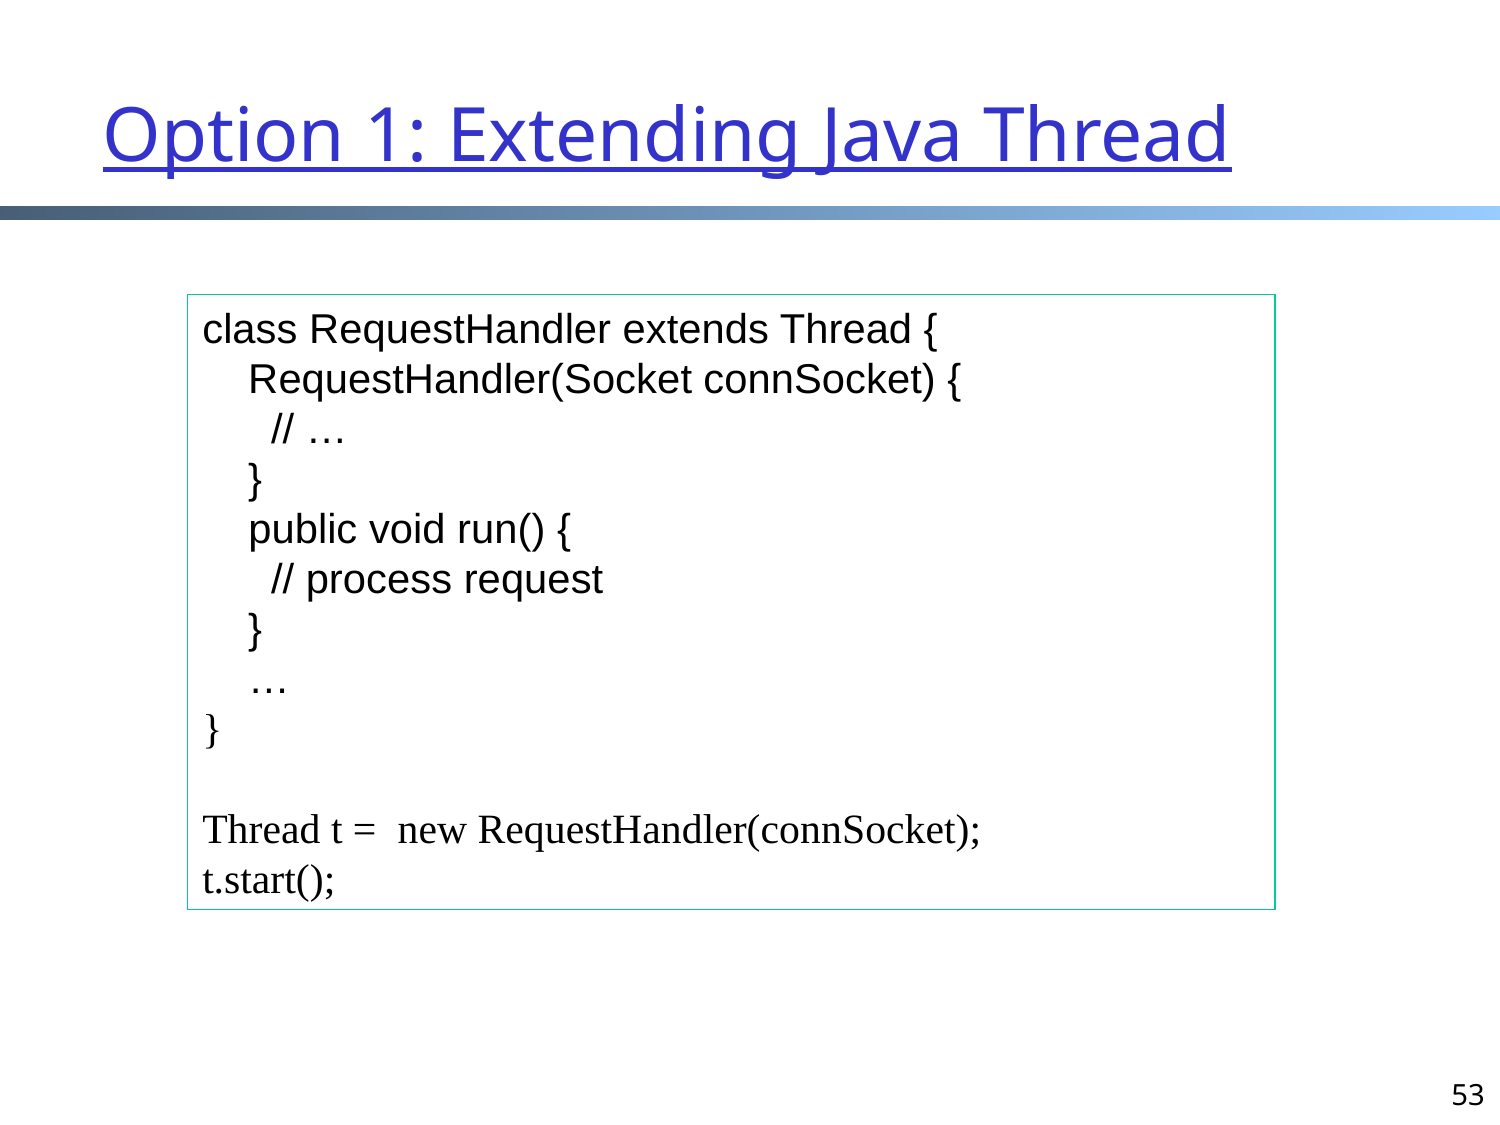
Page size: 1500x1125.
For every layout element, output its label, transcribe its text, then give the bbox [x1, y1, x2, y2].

text_box class RequestHandler extends Thread { RequestHandler(Socket connSocket) { // … } public void run() { // process request } … } Thread t = new RequestHandler(connSocket); t.start(); [187, 294, 1275, 910]
title Option 1: Extending Java Thread [87, 37, 1363, 225]
slide_number 53 [1424, 1068, 1500, 1125]
